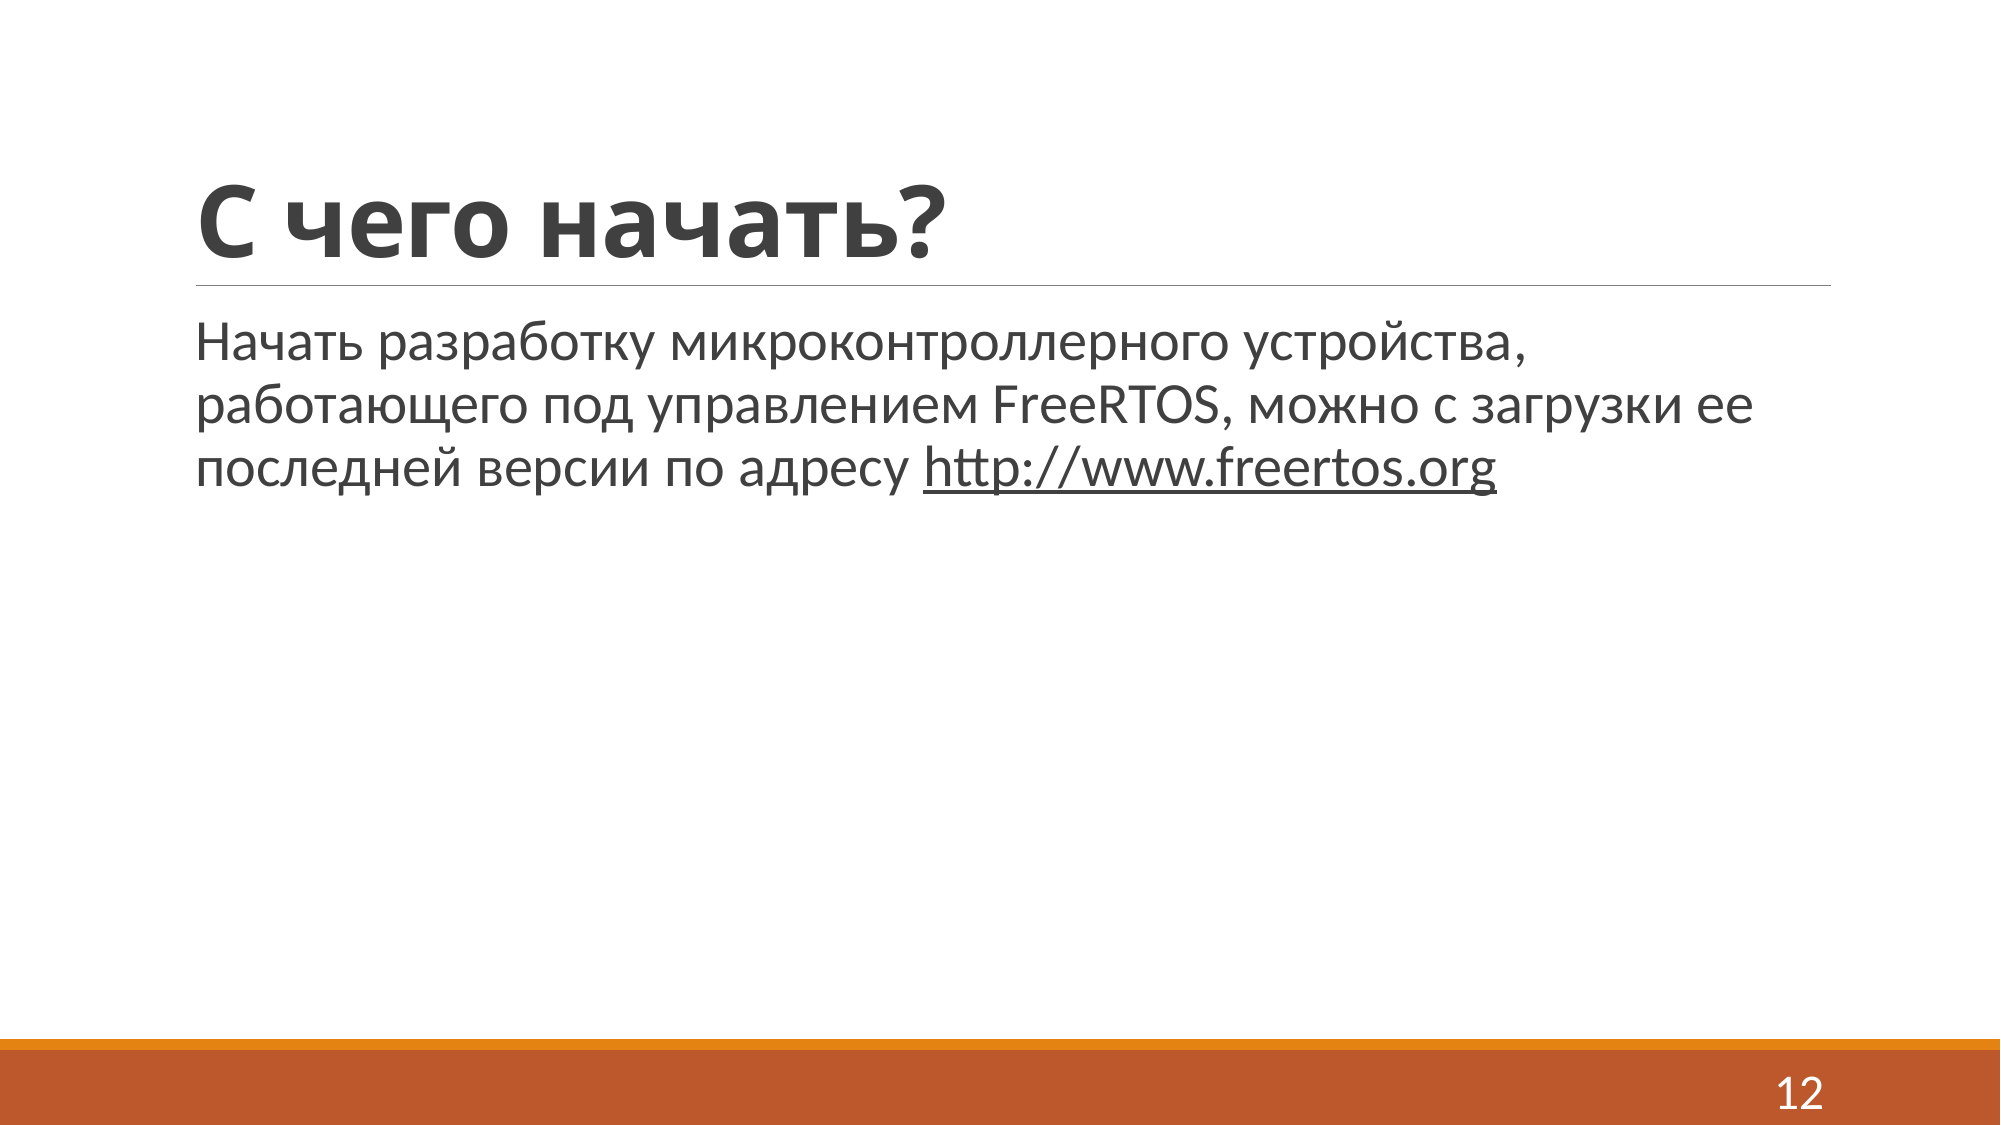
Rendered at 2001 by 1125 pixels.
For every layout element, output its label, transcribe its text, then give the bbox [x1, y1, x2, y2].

slide_number 12 [1624, 1059, 1840, 1120]
title С чего начать? [180, 47, 1830, 285]
list Начать разработку микроконтроллерного устройства, работающего под управлением FreeRTOS, можно с загрузки ее последней версии по адресу http://www.freertos.org [180, 302, 1830, 963]
